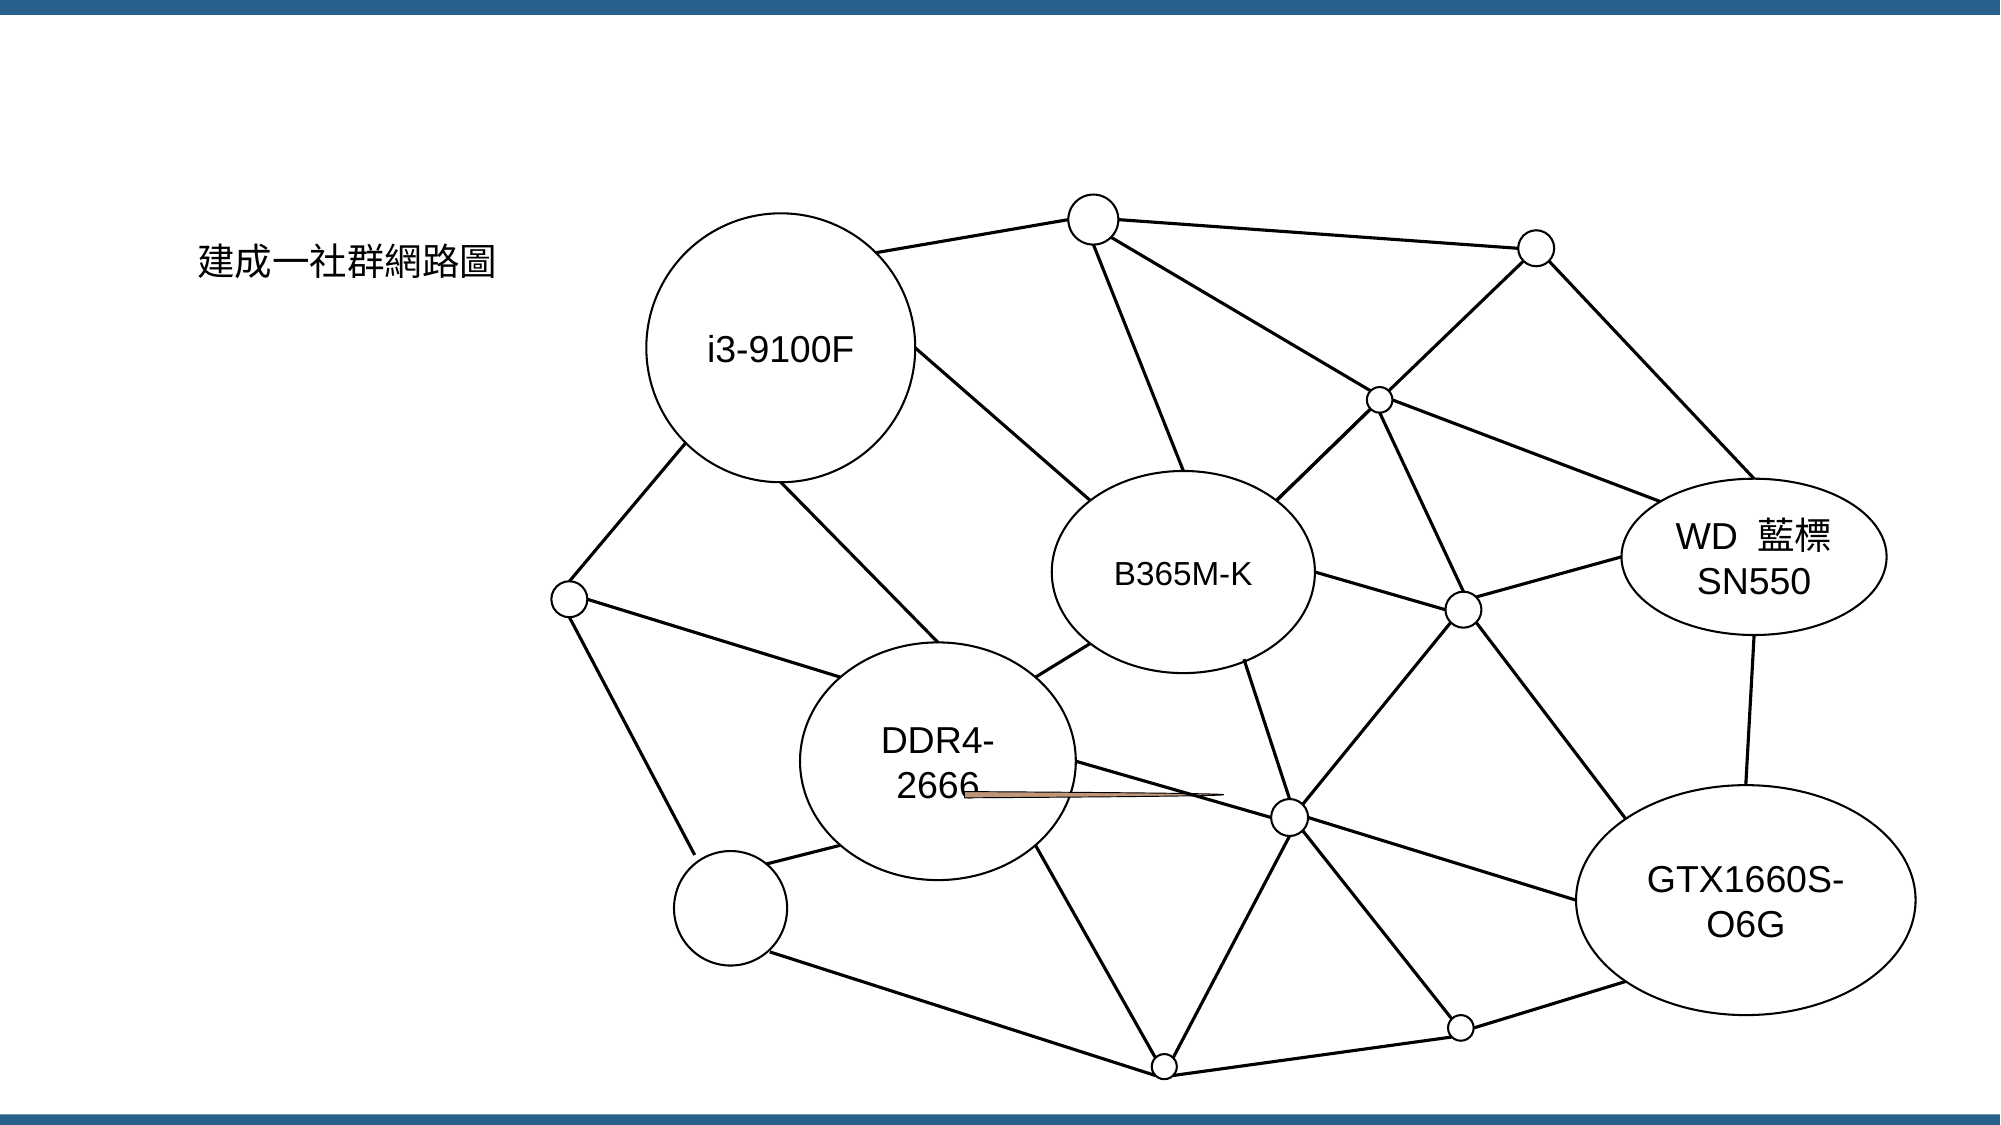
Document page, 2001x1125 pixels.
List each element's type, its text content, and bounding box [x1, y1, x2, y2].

text_box [1446, 1014, 1475, 1042]
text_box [1308, 817, 1577, 901]
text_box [1035, 643, 1091, 678]
text_box [1444, 590, 1483, 629]
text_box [1173, 835, 1290, 1036]
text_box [780, 482, 938, 643]
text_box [1745, 634, 1755, 786]
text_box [1392, 399, 1661, 502]
text_box 建成一社群網路圖 [182, 230, 512, 291]
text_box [1314, 571, 1446, 610]
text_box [1476, 556, 1622, 597]
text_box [1548, 261, 1755, 479]
text_box [1270, 798, 1309, 838]
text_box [1075, 761, 1272, 818]
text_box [707, 845, 841, 879]
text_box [1476, 622, 1626, 819]
text_box [1155, 1053, 1173, 1081]
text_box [569, 617, 695, 855]
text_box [1093, 244, 1184, 471]
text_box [1302, 830, 1452, 1019]
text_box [1379, 412, 1464, 592]
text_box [1035, 845, 1156, 951]
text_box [1243, 659, 1290, 799]
text_box WD 藍標 SN550 [1620, 477, 1888, 637]
text_box [1517, 229, 1556, 268]
text_box [672, 855, 789, 967]
text_box B365M-K [1050, 469, 1316, 675]
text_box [1302, 622, 1451, 805]
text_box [875, 219, 1069, 253]
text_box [1473, 981, 1626, 1028]
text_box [1388, 260, 1524, 391]
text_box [587, 599, 841, 678]
text_box [550, 580, 589, 619]
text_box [569, 442, 686, 582]
text_box [1365, 386, 1394, 414]
text_box [1067, 193, 1120, 246]
text_box i3-9100F [645, 212, 917, 484]
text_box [769, 951, 1156, 1076]
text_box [1118, 219, 1519, 249]
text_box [1276, 408, 1371, 501]
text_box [1111, 237, 1371, 391]
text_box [1173, 1036, 1452, 1076]
text_box GTX1660S-O6G [1575, 784, 1917, 1017]
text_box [915, 347, 1091, 501]
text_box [799, 642, 1076, 881]
